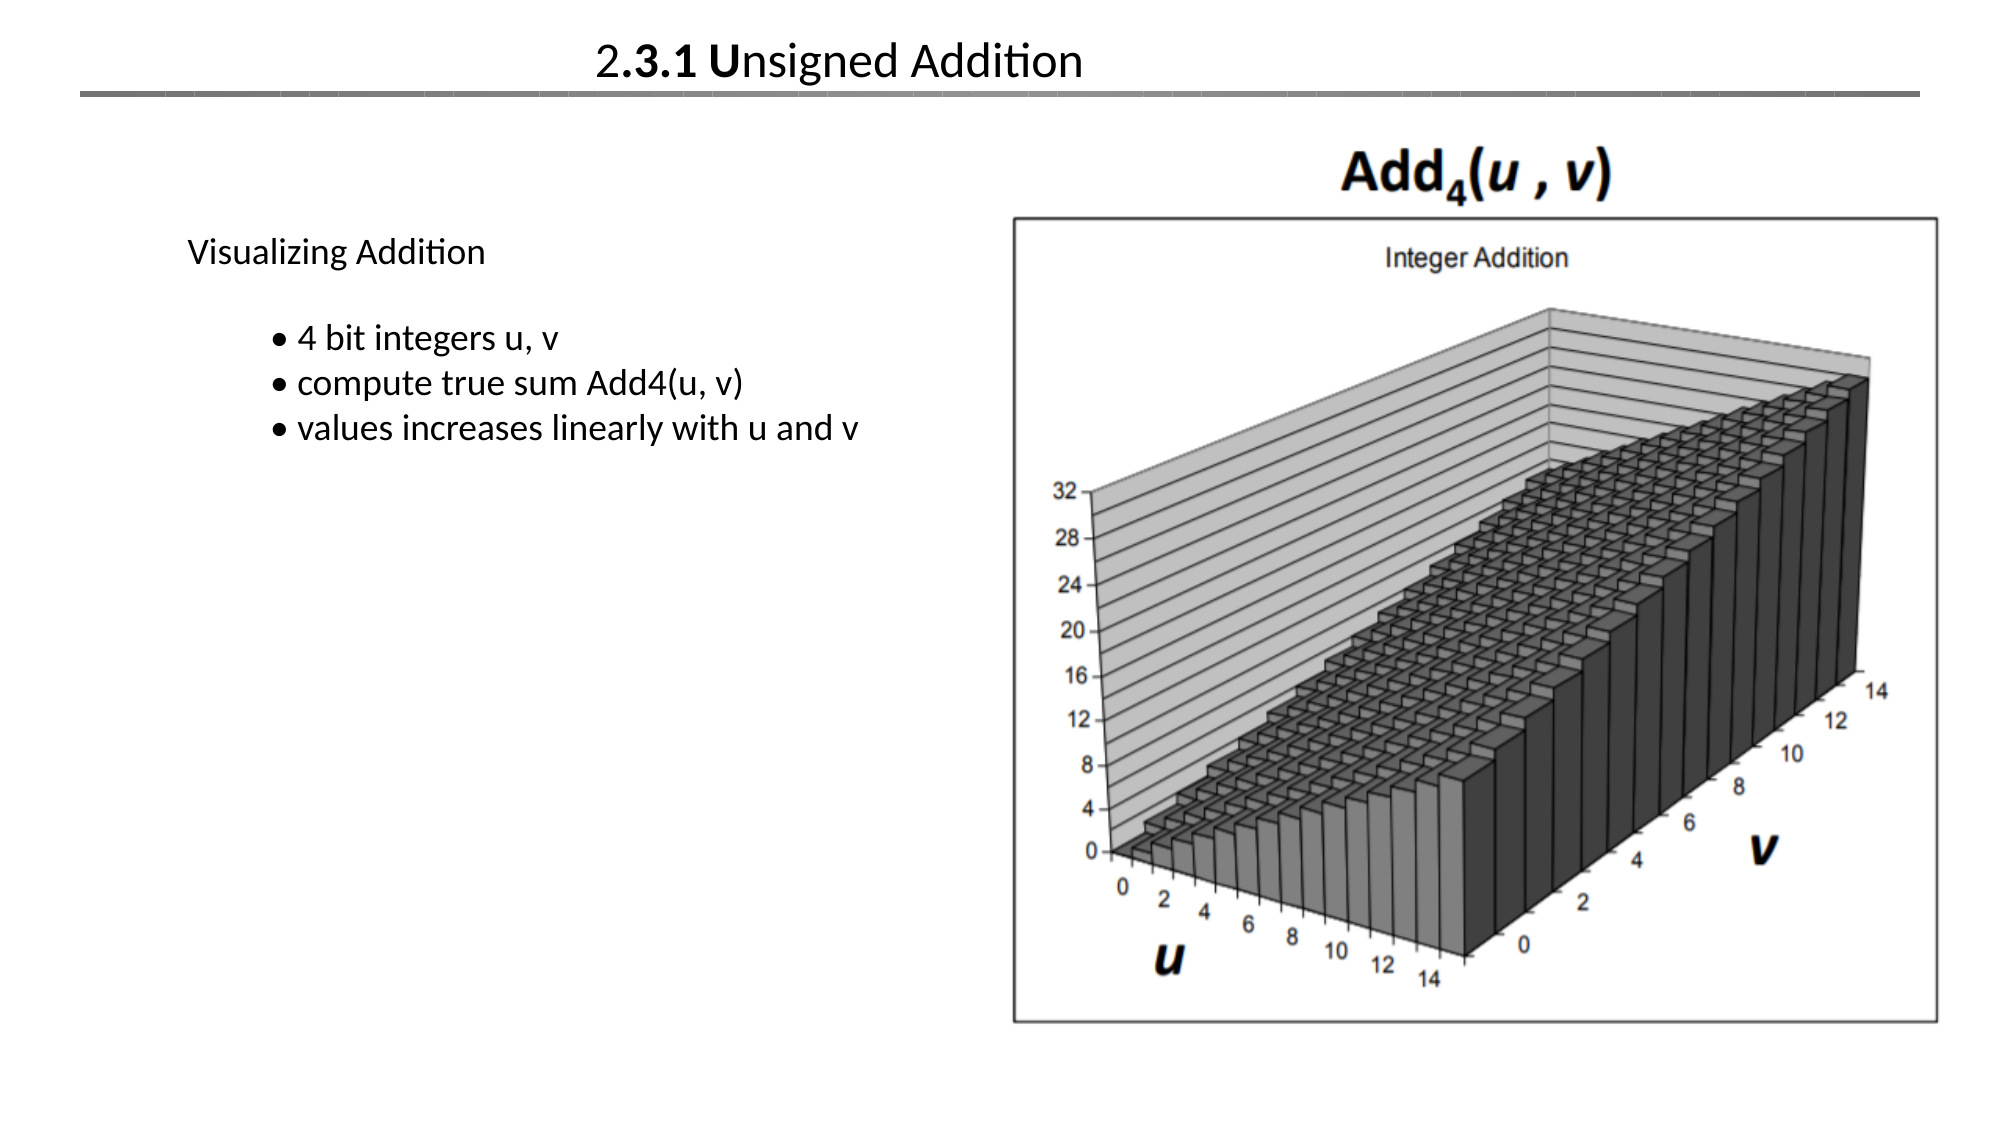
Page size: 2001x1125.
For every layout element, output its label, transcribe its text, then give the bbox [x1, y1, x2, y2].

text_box 2.3.1 Unsigned Addition [580, 20, 1420, 96]
text_box • 4 bit integers u, v • compute true sum Add4(u, v) • values increases linearly with u and v [255, 306, 999, 456]
picture [999, 103, 1960, 1035]
text_box Visualizing Addition [172, 219, 502, 279]
text_box [78, 89, 1922, 99]
